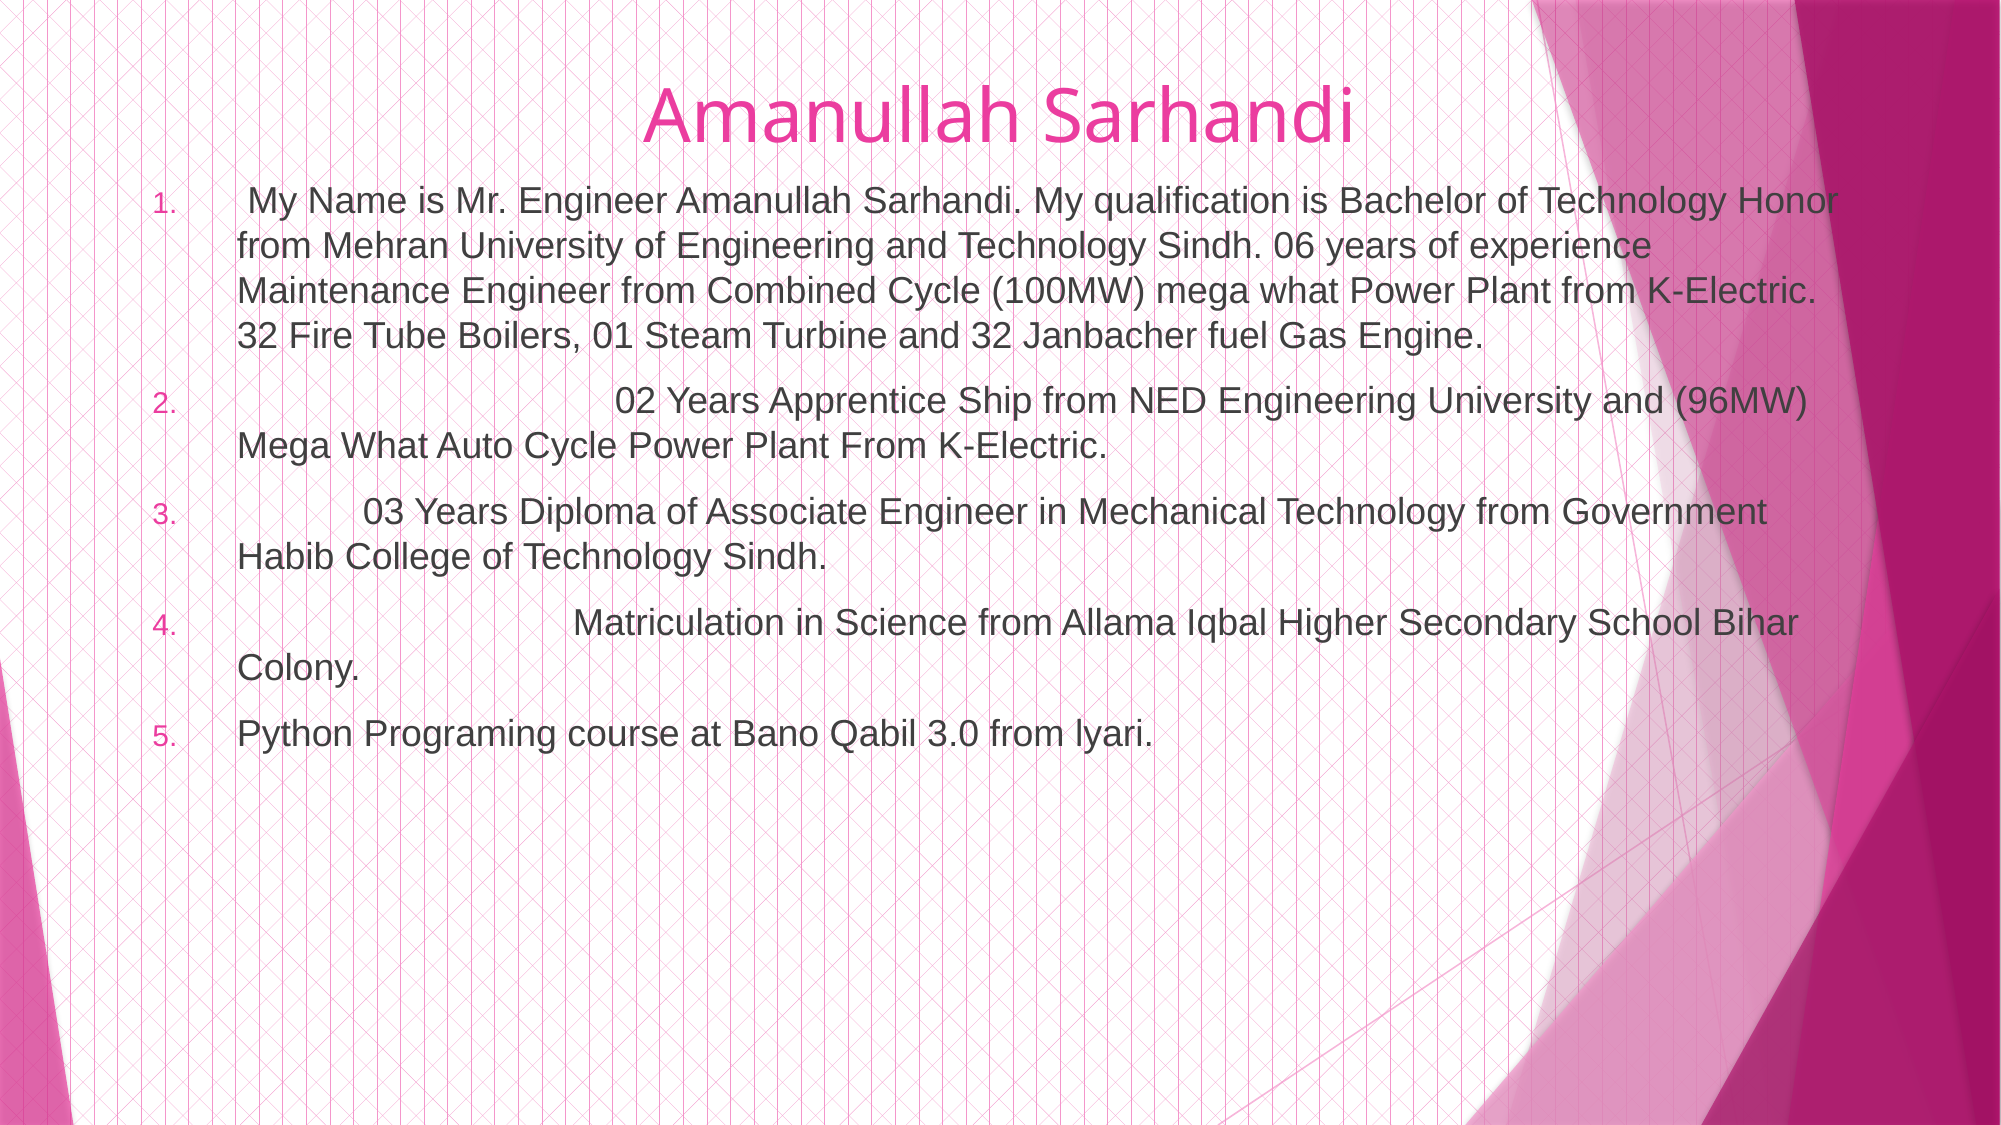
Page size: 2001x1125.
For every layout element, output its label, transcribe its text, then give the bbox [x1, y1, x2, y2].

title Amanullah Sarhandi [137, 59, 1863, 168]
list My Name is Mr. Engineer Amanullah Sarhandi. My qualification is Bachelor of Technology Honor from Mehran University of Engineering and Technology Sindh. 06 years of experience Maintenance Engineer from Combined Cycle (100MW) mega what Power Plant from K-Electric. 32 Fire Tube Boilers, 01 Steam Turbine and 32 Janbacher fuel Gas Engine. 02 Years Apprentice Ship from NED Engineering University and (96MW) Mega What Auto Cycle Power Plant From K-Electric. 03 Years Diploma of Associate Engineer in Mechanical Technology from Government Habib College of Technology Sindh. Matriculation in Science from Allama Iqbal Higher Secondary School Bihar Colony. Python Programing course at Bano Qabil 3.0 from lyari. [137, 168, 1863, 1103]
